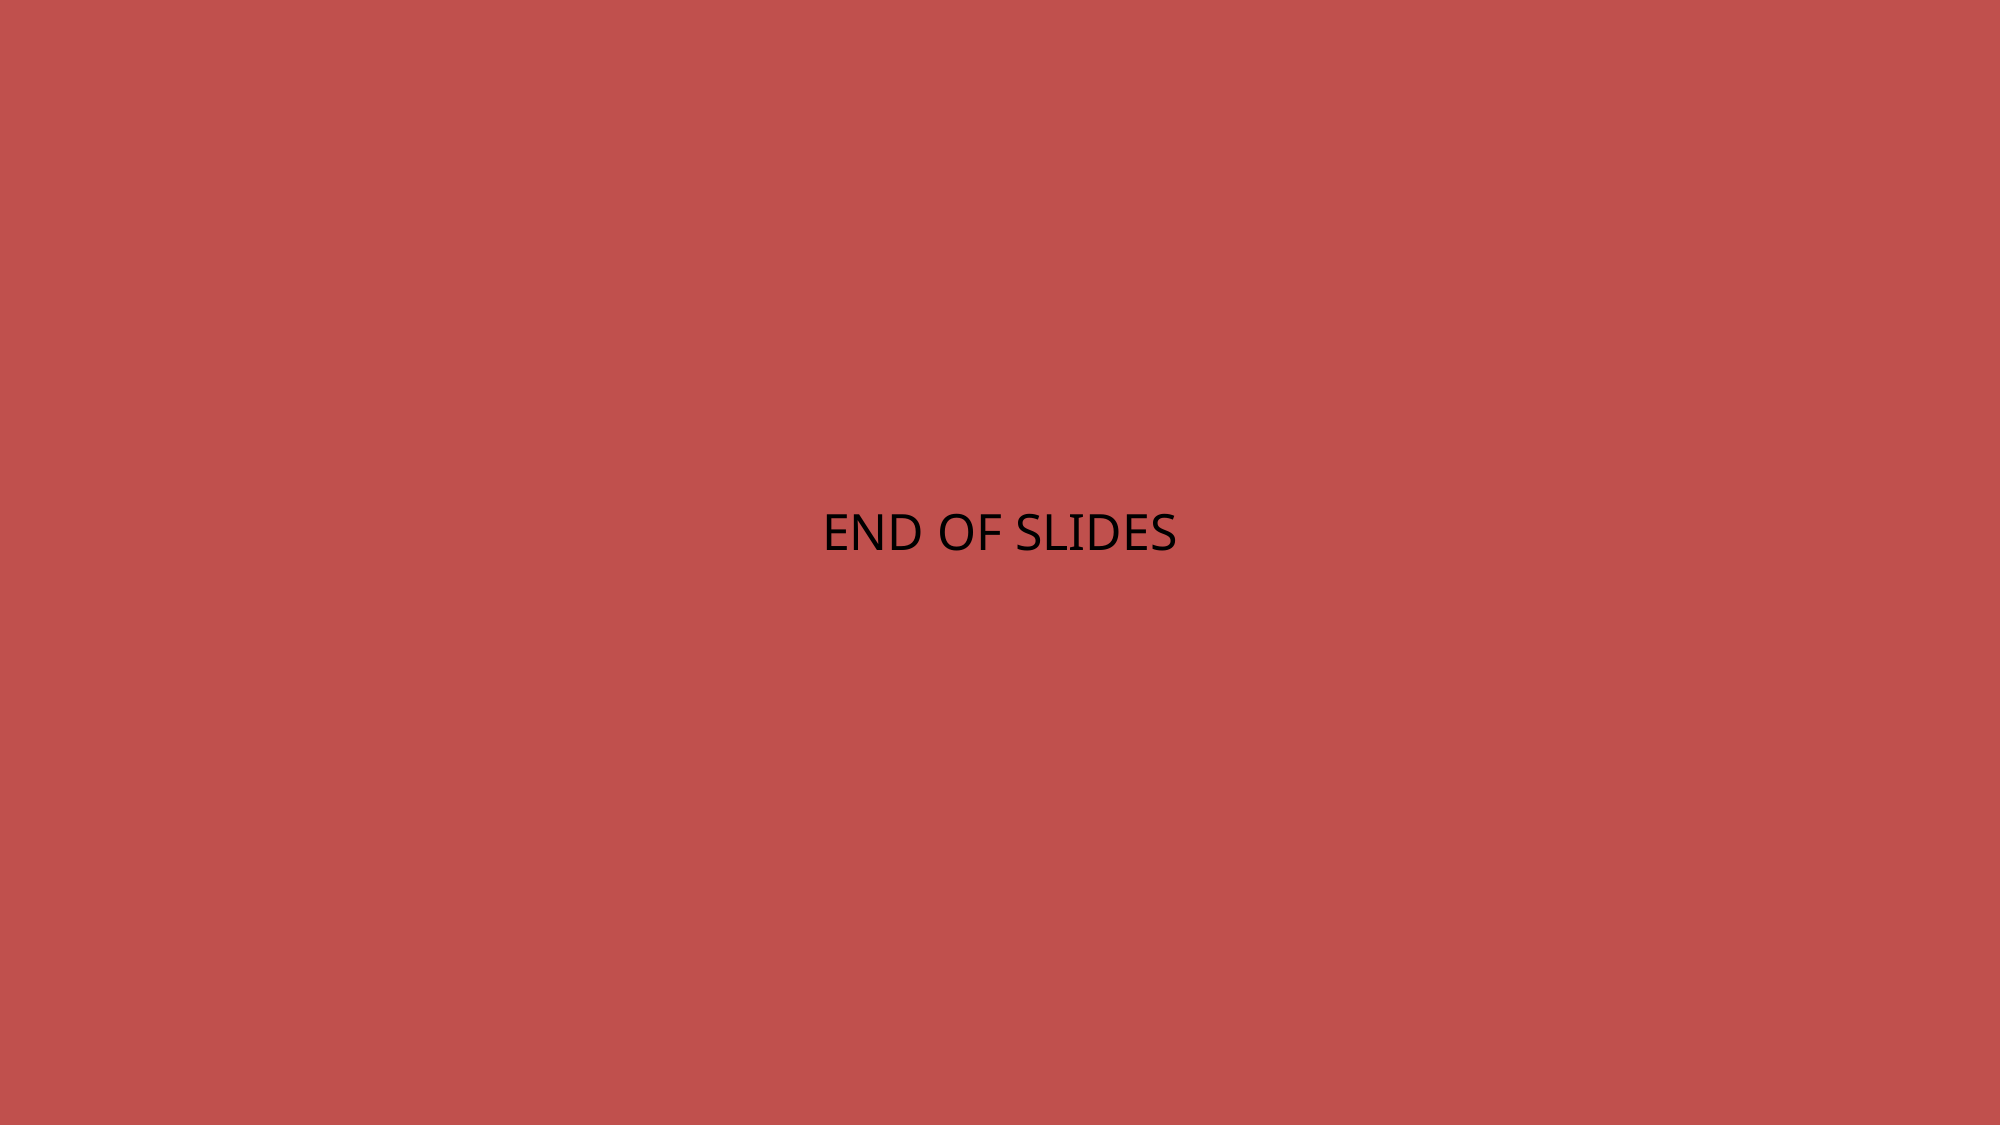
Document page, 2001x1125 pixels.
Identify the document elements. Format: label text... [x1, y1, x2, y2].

subtitle END OF SLIDES [249, 500, 1750, 863]
